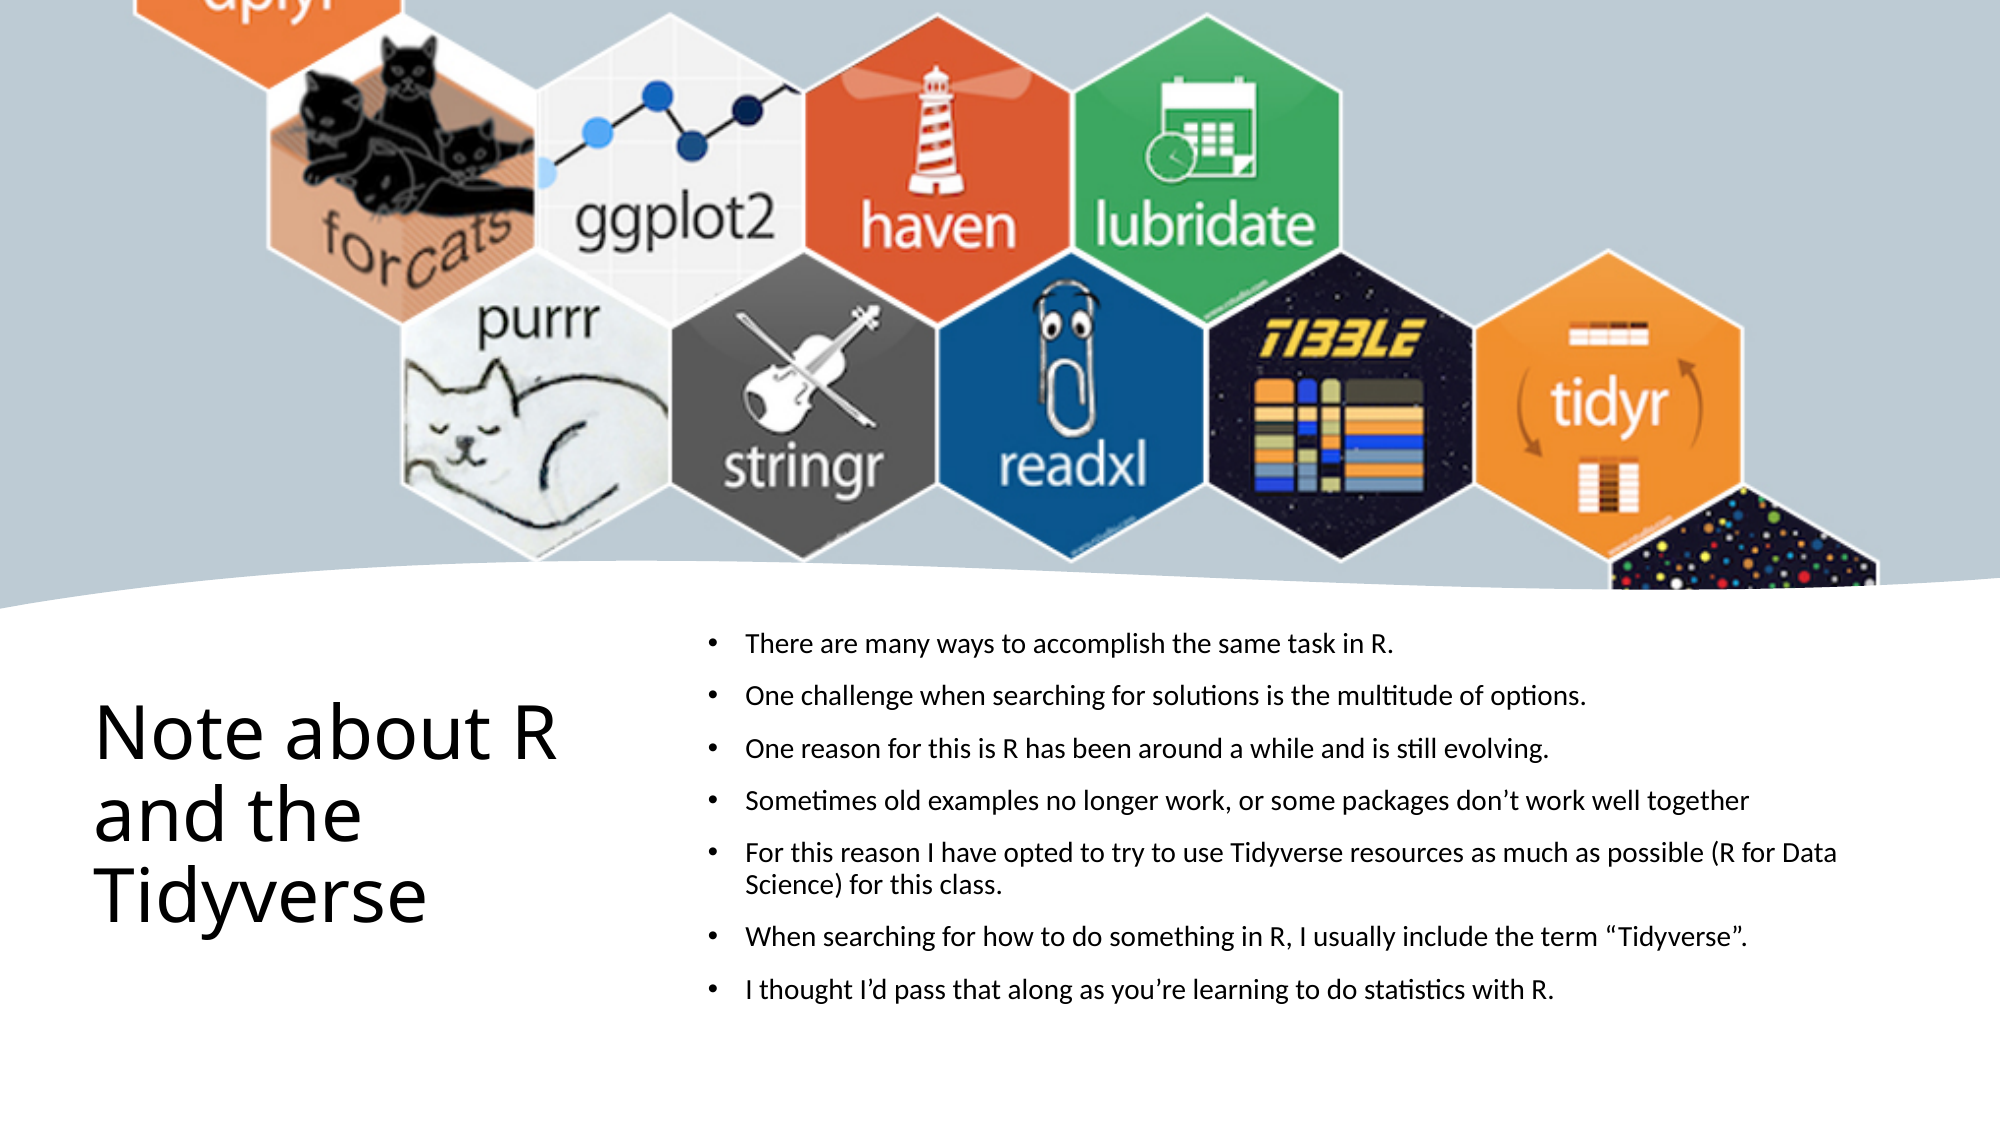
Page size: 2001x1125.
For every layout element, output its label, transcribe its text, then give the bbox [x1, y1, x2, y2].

title Note about R and the Tidyverse [78, 615, 619, 1018]
list There are many ways to accomplish the same task in R. One challenge when searching for solutions is the multitude of options. One reason for this is R has been around a while and is still evolving. Sometimes old examples no longer work, or some packages don’t work well together For this reason I have opted to try to use Tidyverse resources as much as possible (R for Data Science) for this class. When searching for how to do something in R, I usually include the term “Tidyverse”. I thought I’d pass that along as you’re learning to do statistics with R. [692, 615, 1921, 1018]
picture [0, 0, 2000, 609]
